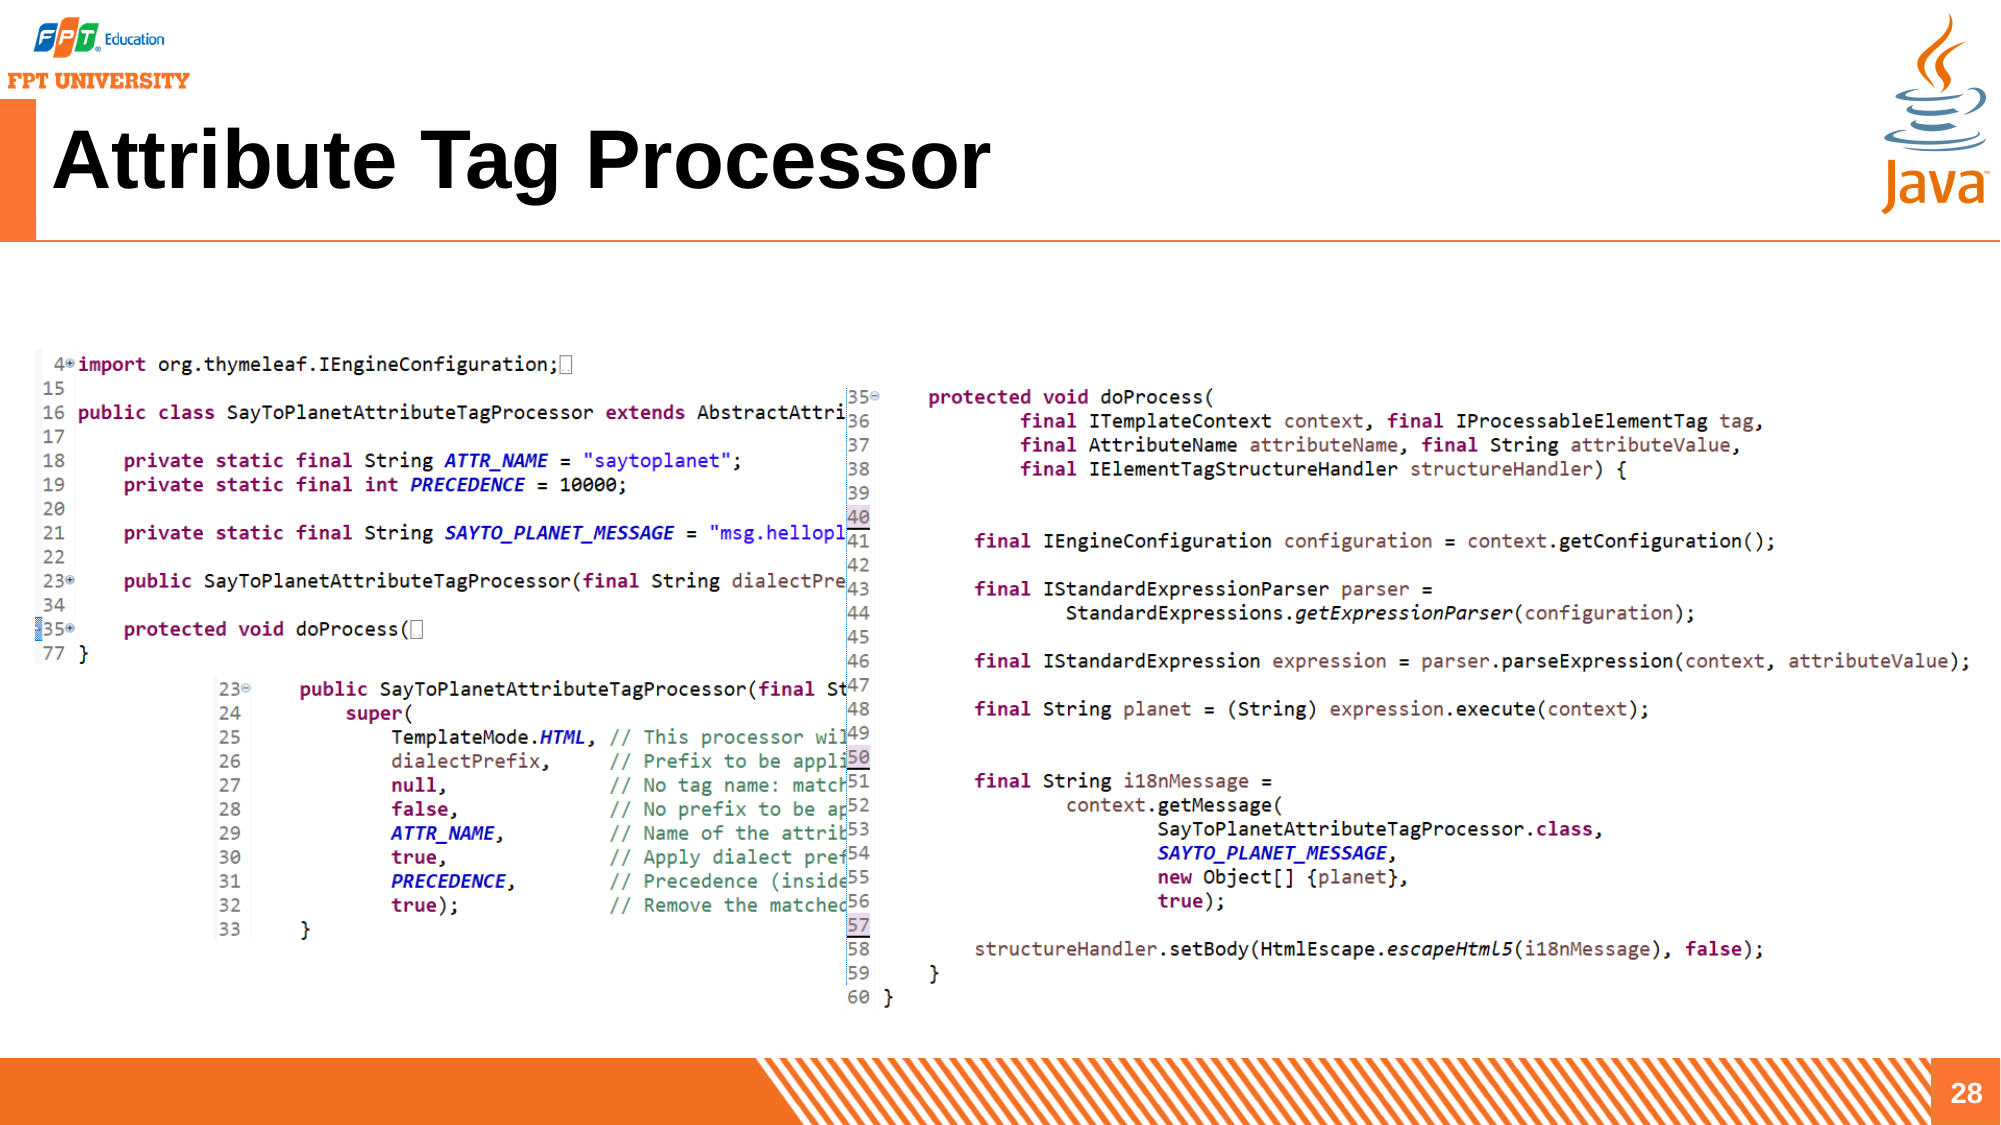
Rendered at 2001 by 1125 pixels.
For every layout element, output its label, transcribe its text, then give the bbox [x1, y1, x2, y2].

picture [35, 349, 1982, 1014]
title Attribute Tag Processor [36, 108, 1869, 215]
slide_number 28 [1933, 1059, 2000, 1124]
picture [0, 1058, 1934, 1125]
picture [0, 2, 197, 99]
picture [1868, 4, 2000, 226]
